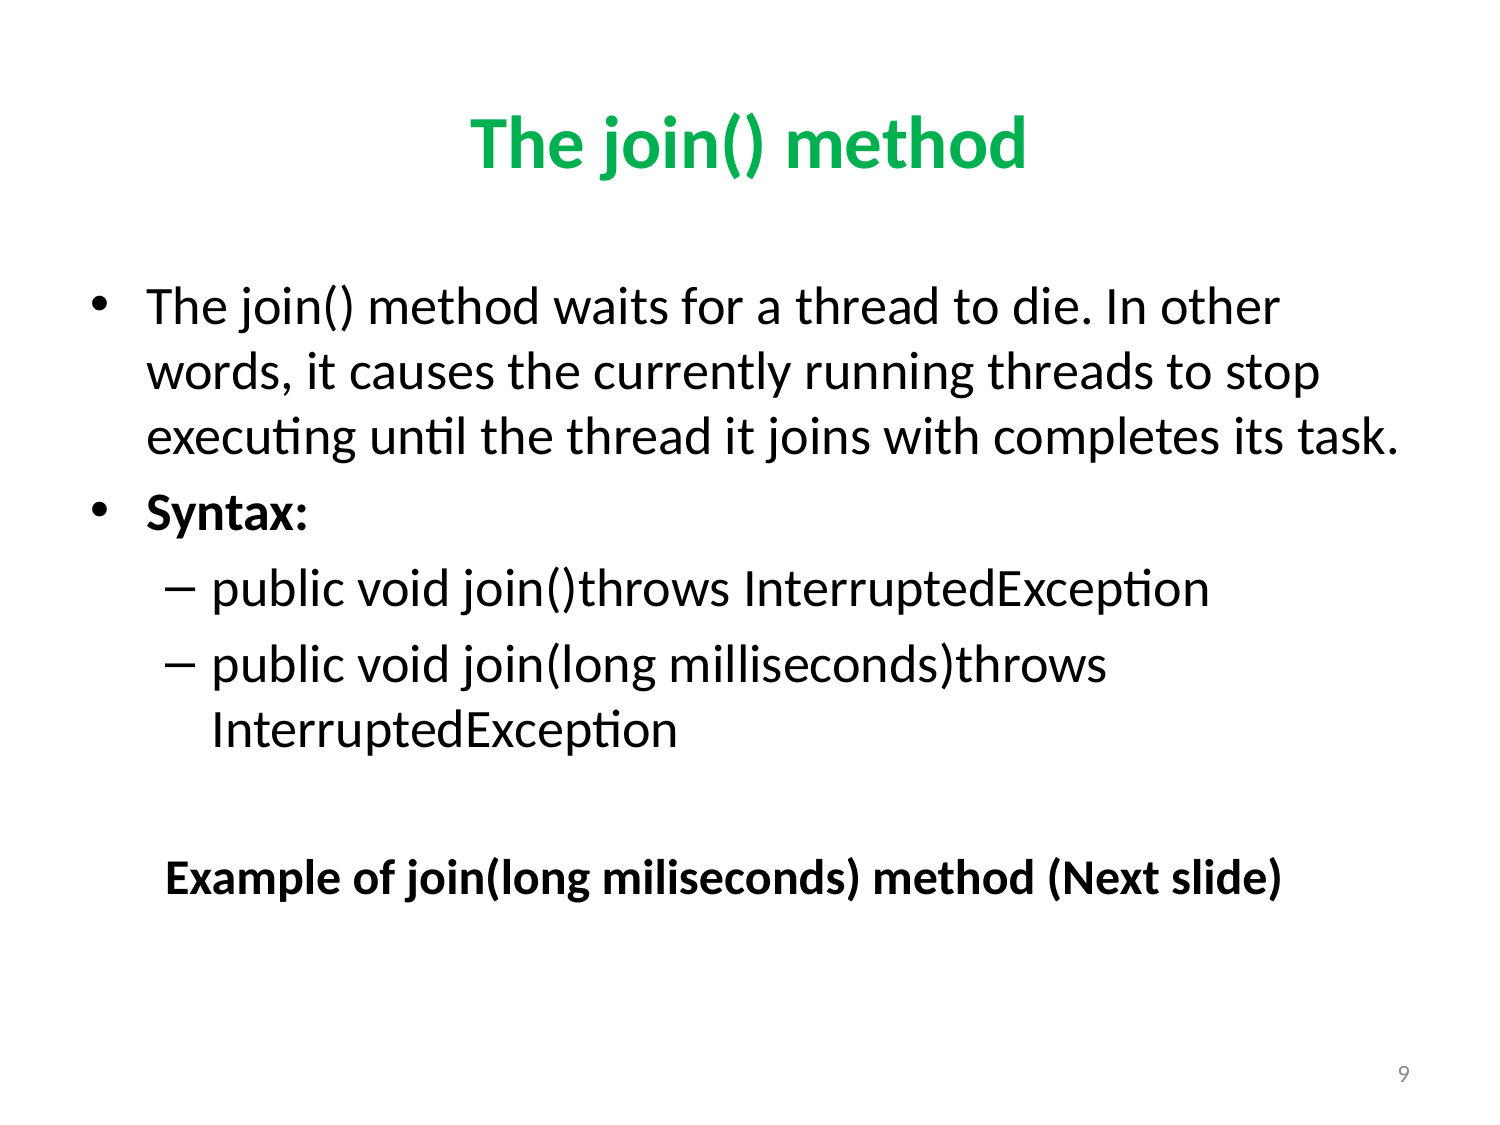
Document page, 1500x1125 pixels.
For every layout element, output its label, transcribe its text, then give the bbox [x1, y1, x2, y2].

slide_number 9 [1074, 1042, 1425, 1103]
title The join() method [75, 45, 1425, 233]
list The join() method waits for a thread to die. In other words, it causes the currently running threads to stop executing until the thread it joins with completes its task. Syntax: public void join()throws InterruptedException public void join(long milliseconds)throws InterruptedException Example of join(long miliseconds) method (Next slide) [75, 262, 1425, 1005]
